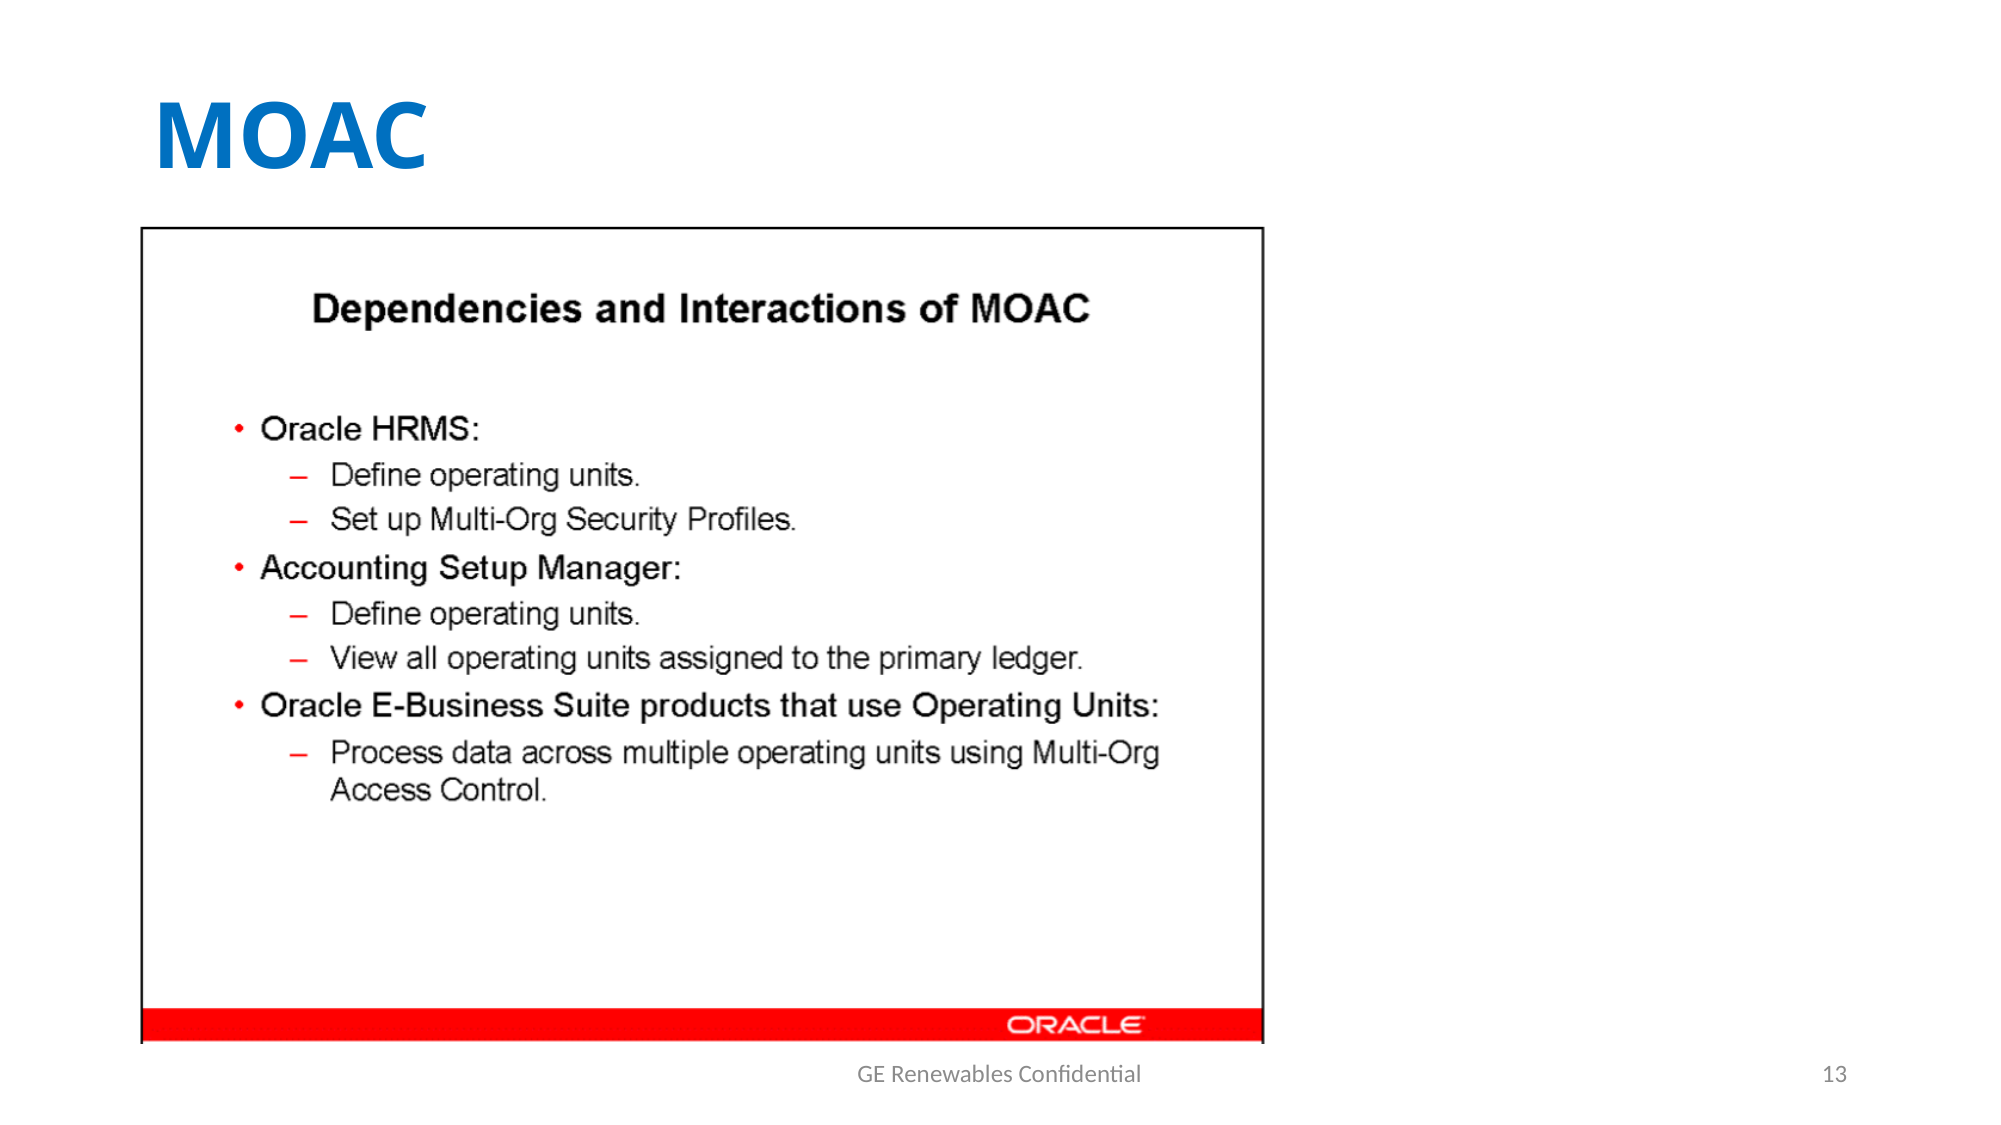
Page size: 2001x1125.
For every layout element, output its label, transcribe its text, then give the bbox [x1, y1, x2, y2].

picture [137, 221, 1265, 1044]
footer GE Renewables Confidential [662, 1042, 1338, 1103]
slide_number 13 [1412, 1042, 1863, 1103]
title MOAC [137, 59, 1863, 219]
